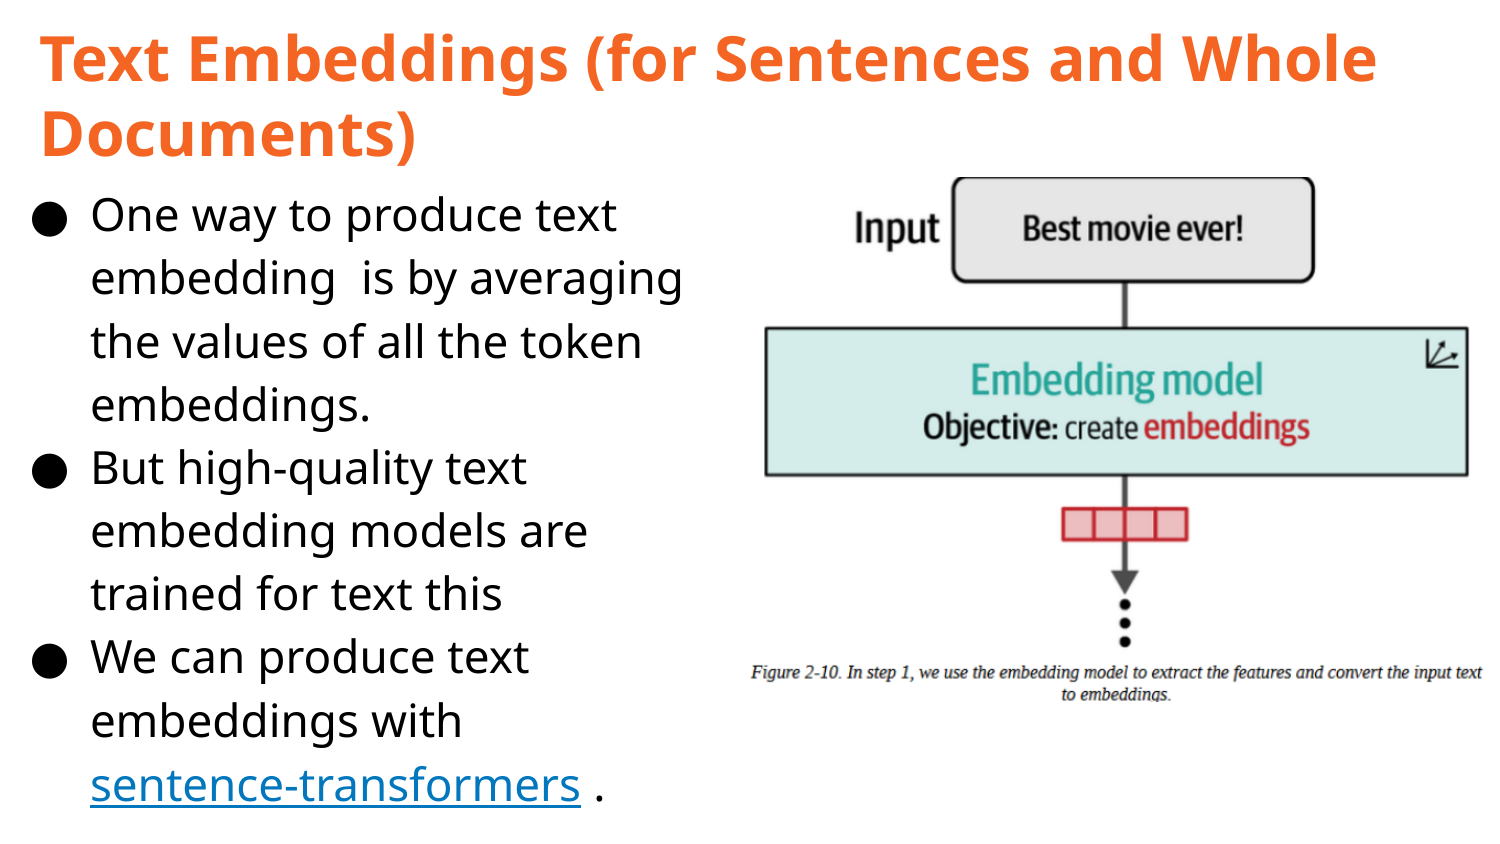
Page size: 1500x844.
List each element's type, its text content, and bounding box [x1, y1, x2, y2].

picture [749, 177, 1500, 702]
title One way to produce text embedding is by averaging the values of all the token embeddings. But high-quality text embedding models are trained for text this We can produce text embeddings with sentence-transformers . [0, 162, 750, 823]
title Text Embeddings (for Sentences and Whole Documents) [24, 4, 1464, 163]
